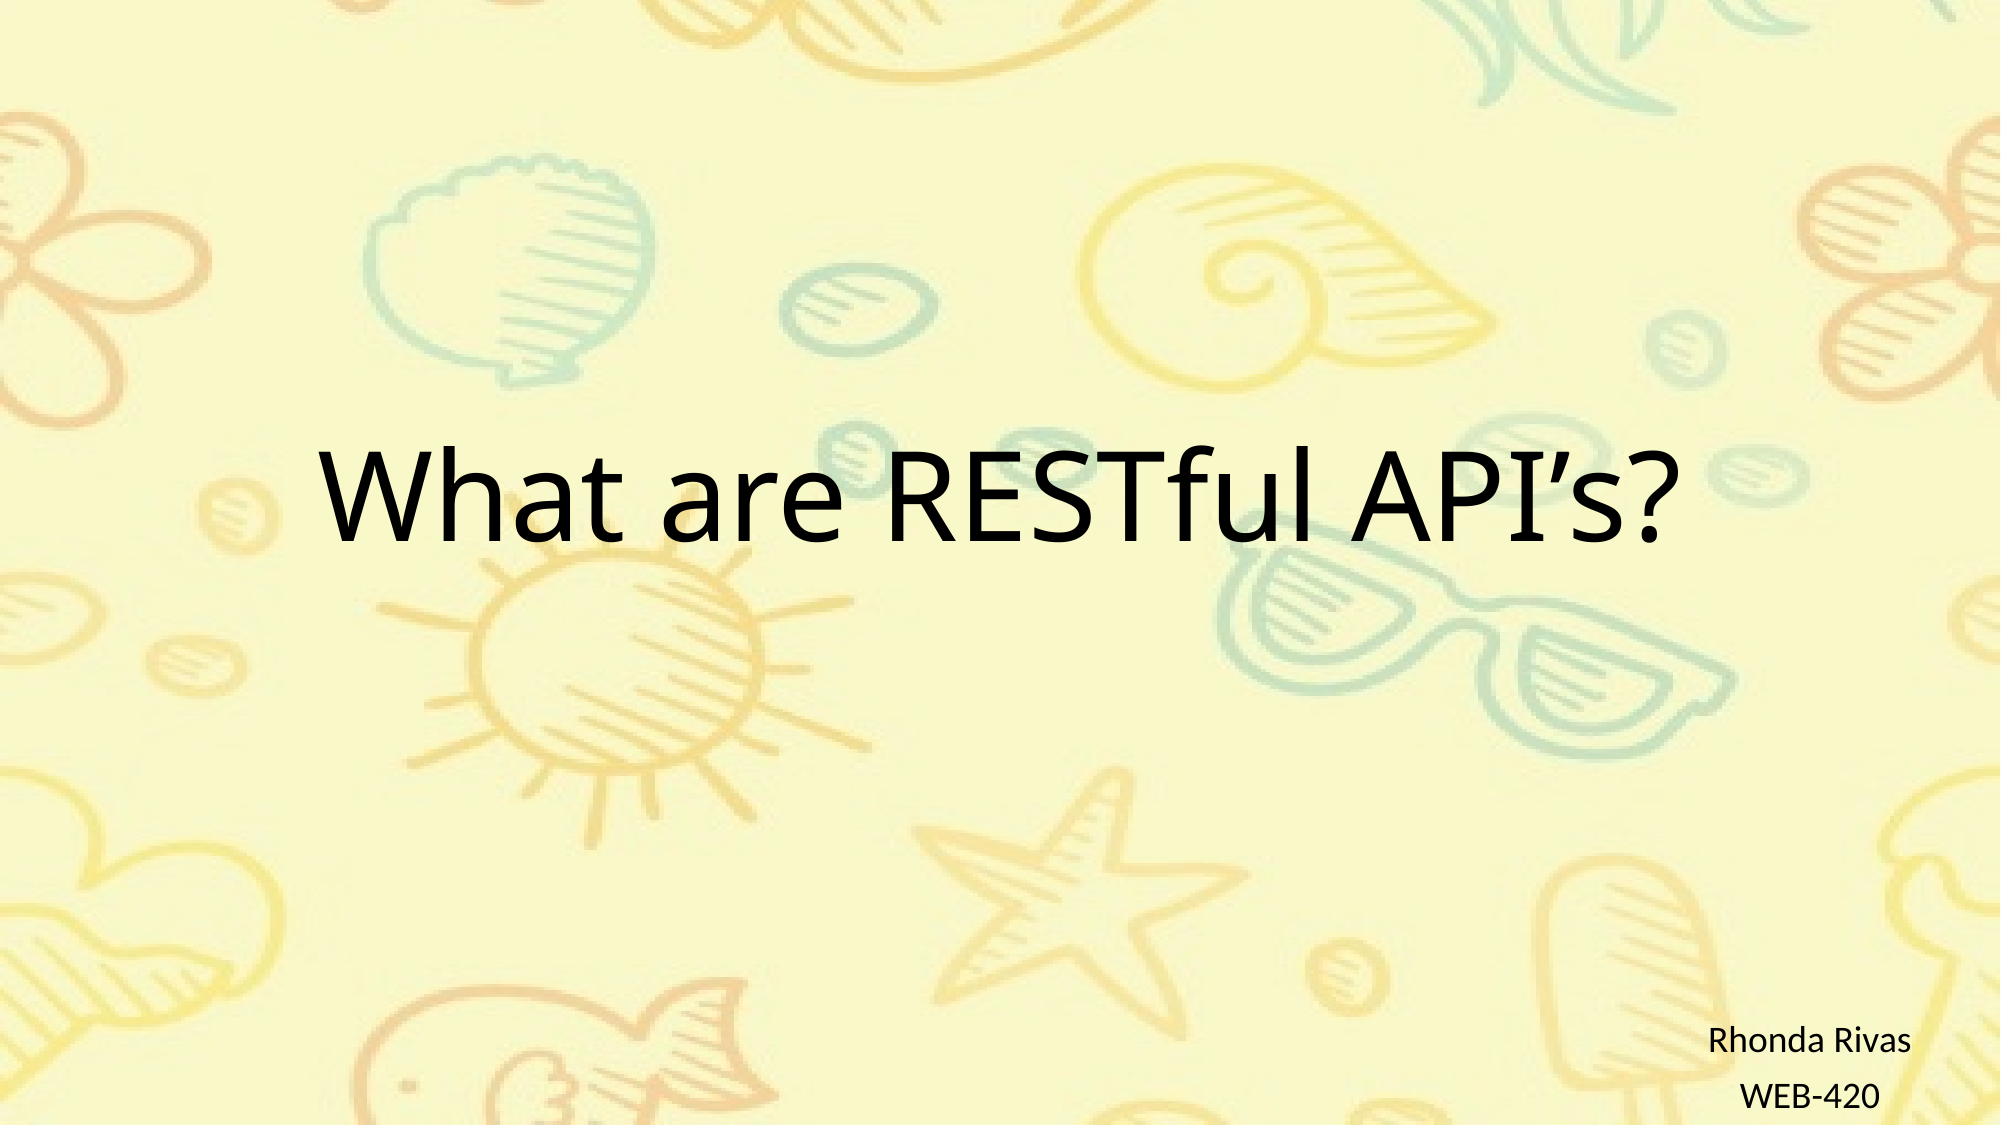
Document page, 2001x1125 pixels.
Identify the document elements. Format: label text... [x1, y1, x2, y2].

picture [0, 0, 2001, 1125]
subtitle Rhonda Rivas WEB-420 [1443, 1012, 2000, 1125]
title What are RESTful API’s? [249, 184, 1750, 576]
